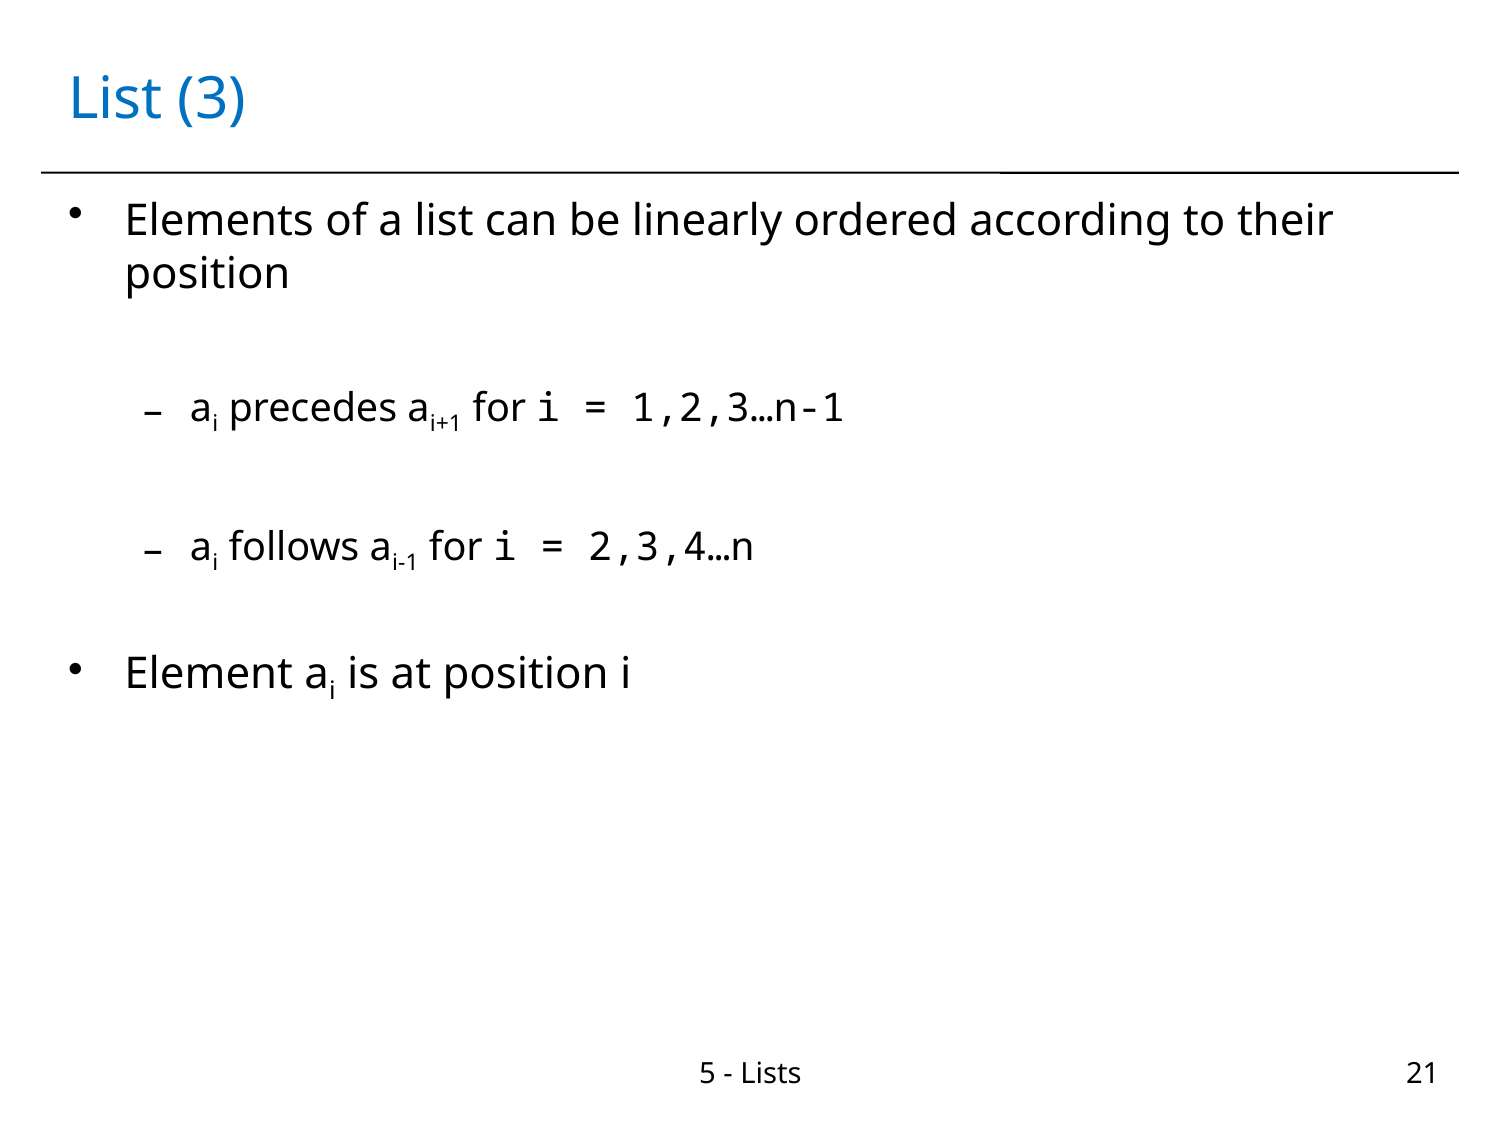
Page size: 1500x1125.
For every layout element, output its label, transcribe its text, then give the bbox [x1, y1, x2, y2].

title List (3) [52, 30, 1448, 159]
slide_number 21 [1104, 1046, 1455, 1125]
list Elements of a list can be linearly ordered according to their position ai precedes ai+1 for i = 1,2,3…n-1 ai follows ai-1 for i = 2,3,4…n Element ai is at position i [52, 184, 1448, 1024]
footer 5 - Lists [502, 1046, 999, 1125]
